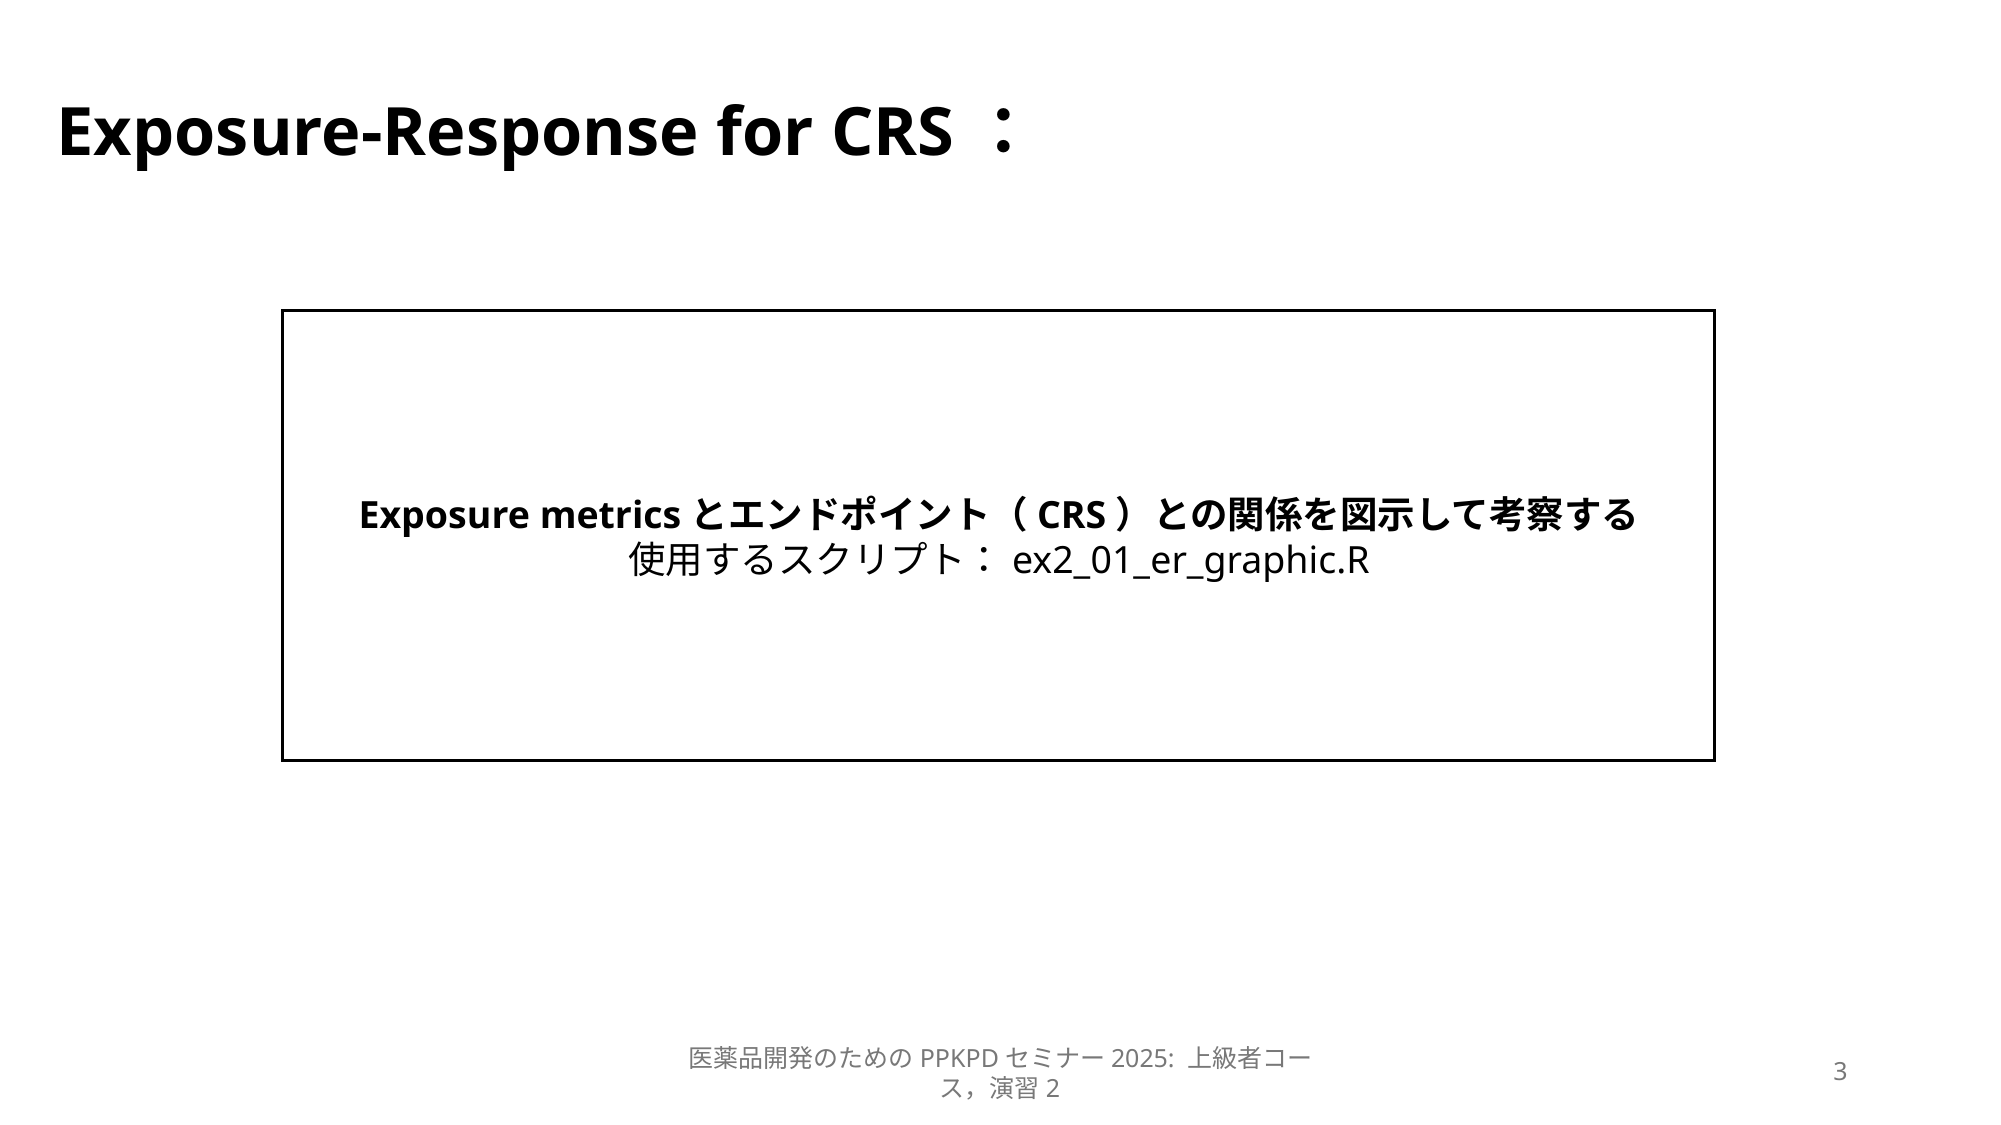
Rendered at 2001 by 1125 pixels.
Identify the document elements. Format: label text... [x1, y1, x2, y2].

slide_number 3 [1412, 1042, 1863, 1103]
footer 医薬品開発のためのPPKPDセミナー2025: 上級者コース，演習2 [662, 1042, 1338, 1103]
text_box Exposure metricsとエンドポイント（CRS）との関係を図示して考察する 使用するスクリプト：ex2_01_er_graphic.R [281, 309, 1716, 762]
title Exposure-Response for CRS： [41, 0, 2000, 258]
